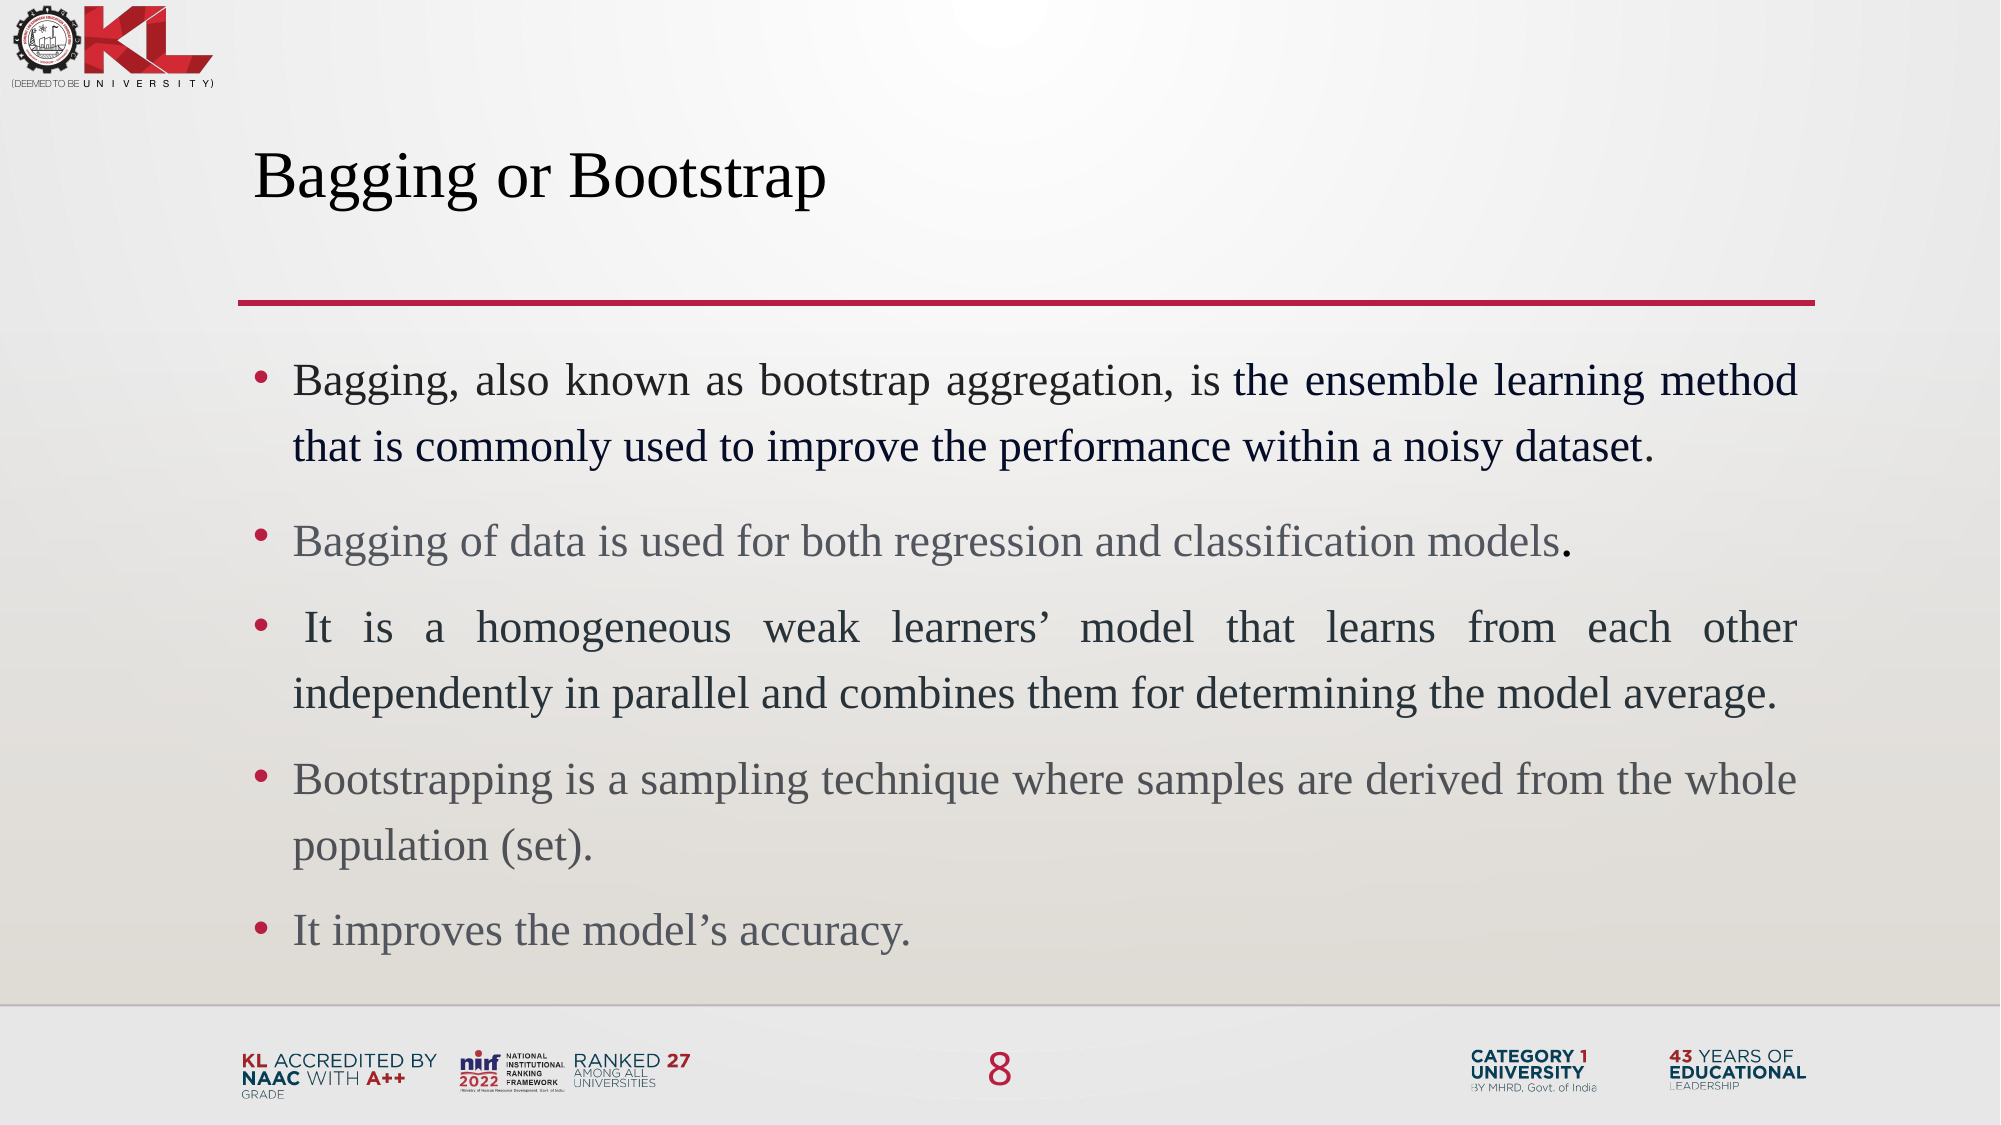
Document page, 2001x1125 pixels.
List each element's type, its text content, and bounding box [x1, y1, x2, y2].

picture [238, 1045, 716, 1103]
title Bagging or Bootstrap [238, 131, 1814, 305]
list Bagging, also known as bootstrap aggregation, is the ensemble learning method that is commonly used to improve the performance within a noisy dataset. Bagging of data is used for both regression and classification models. It is a homogeneous weak learners’ model that learns from each other independently in parallel and combines them for determining the model average. Bootstrapping is a sampling technique where samples are derived from the whole population (set). It improves the model’s accuracy. [238, 330, 1814, 993]
slide_number 8 [933, 1031, 1067, 1115]
picture [12, 5, 213, 88]
picture [1447, 1045, 1814, 1101]
